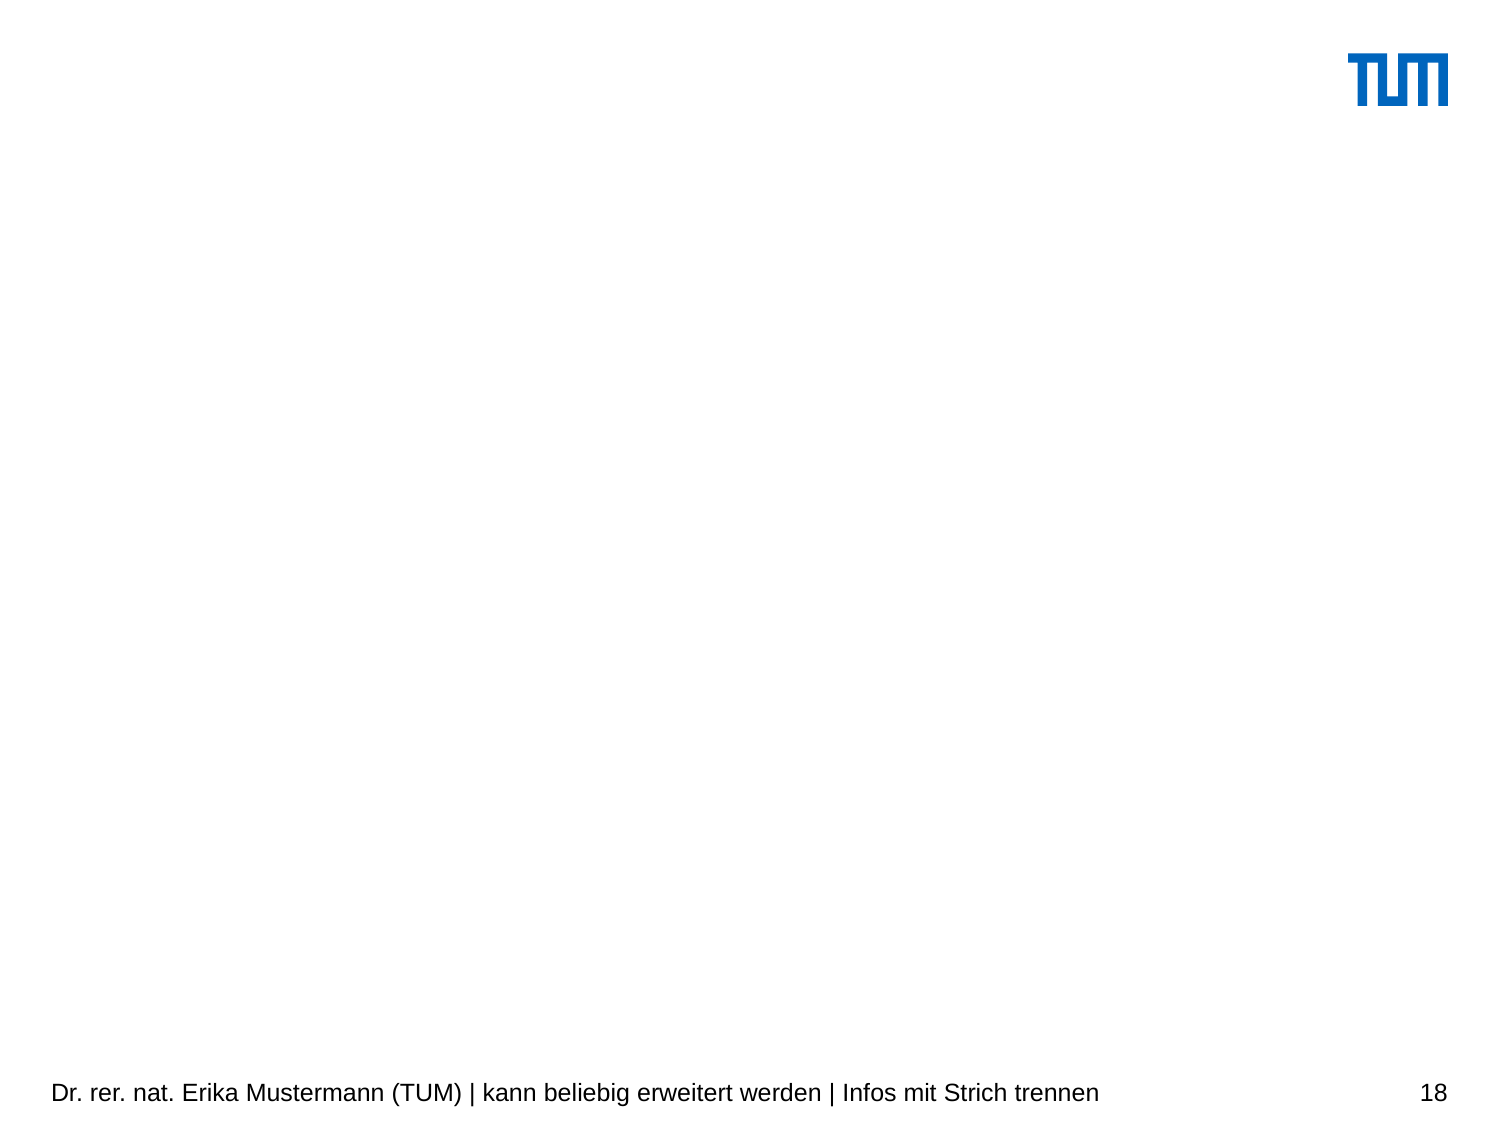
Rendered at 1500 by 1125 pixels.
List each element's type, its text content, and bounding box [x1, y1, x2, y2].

footer Dr. rer. nat. Erika Mustermann (TUM) | kann beliebig erweitert werden | Infos mit Strich trennen [51, 1061, 1112, 1122]
slide_number 18 [1112, 1061, 1448, 1122]
